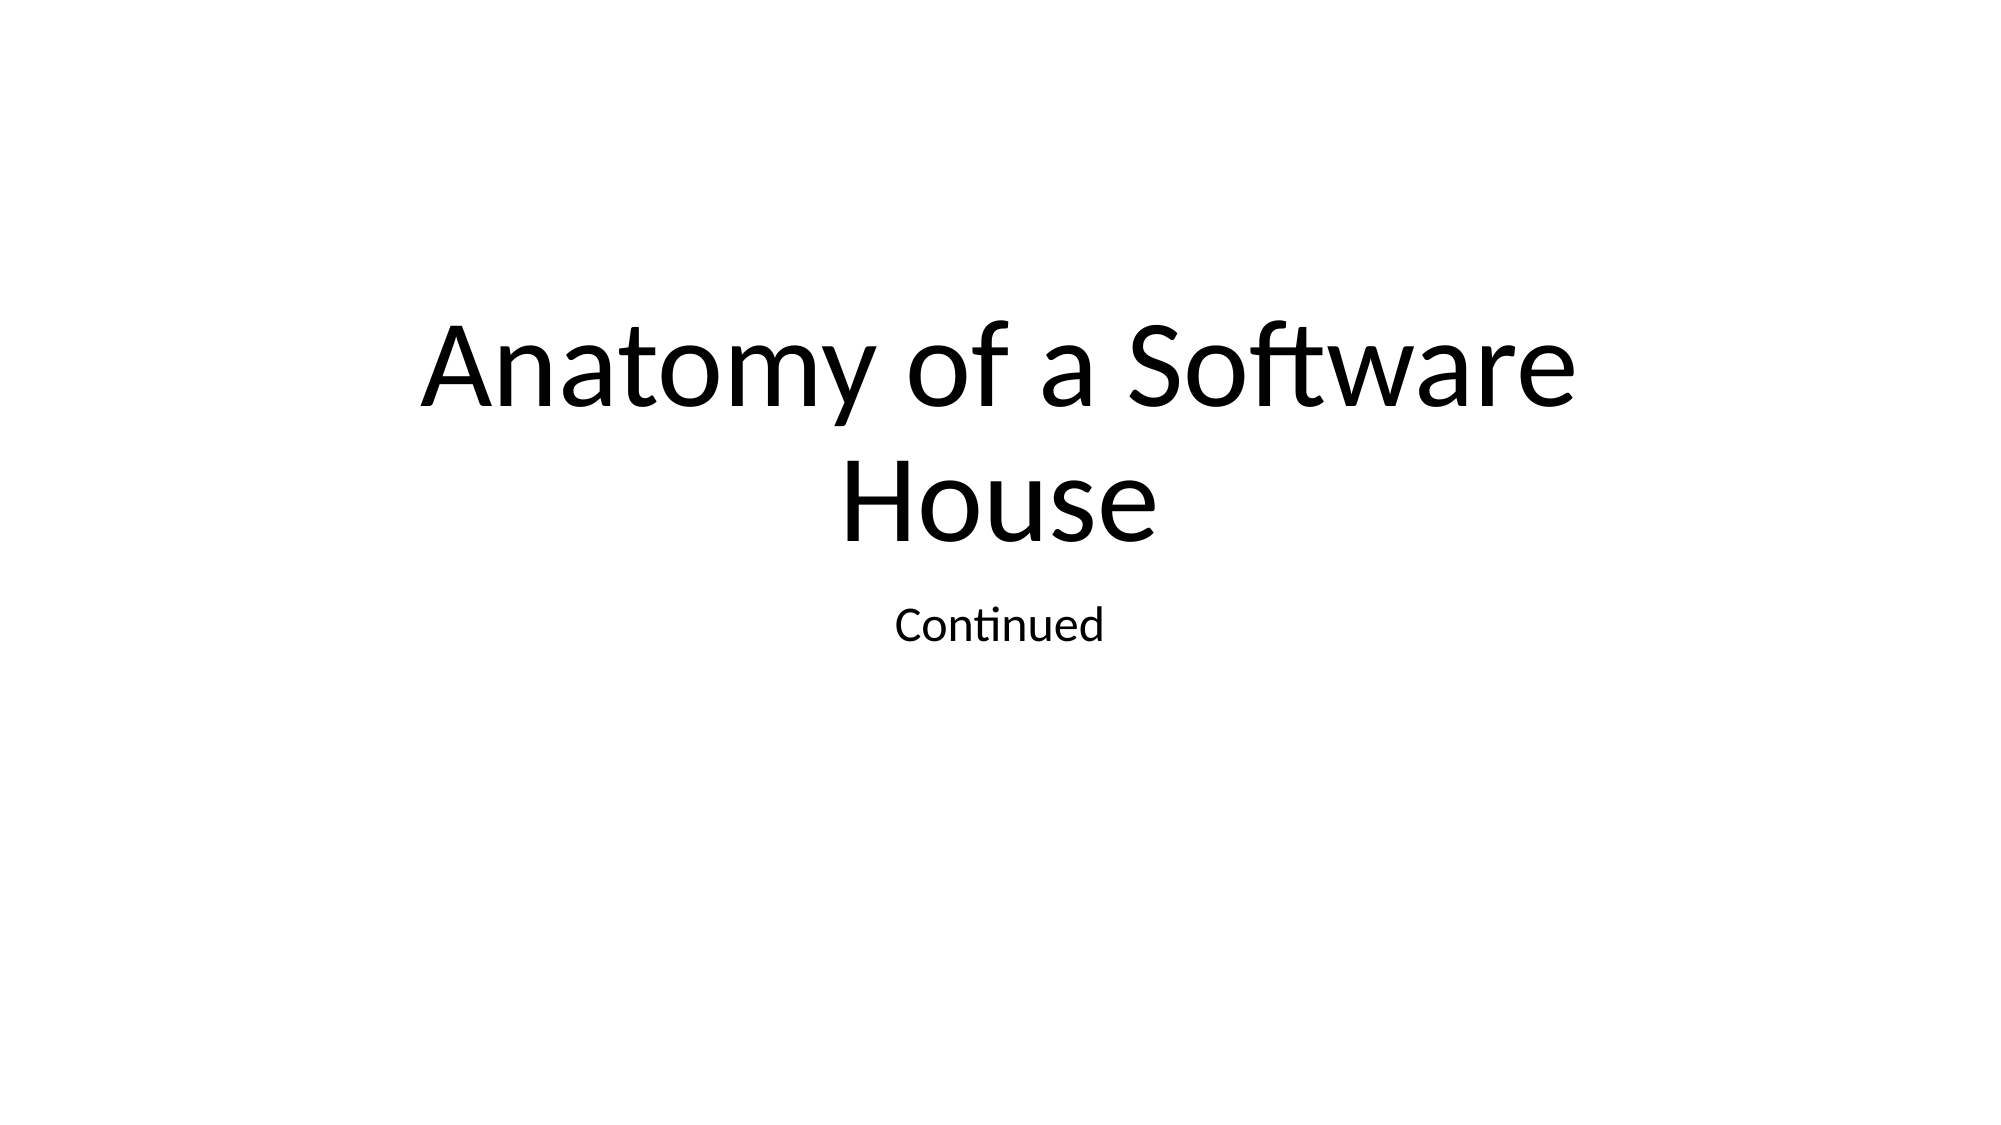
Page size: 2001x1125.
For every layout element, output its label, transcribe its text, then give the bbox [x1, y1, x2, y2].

subtitle Continued [249, 590, 1750, 863]
title Anatomy of a Software House [249, 184, 1750, 576]
